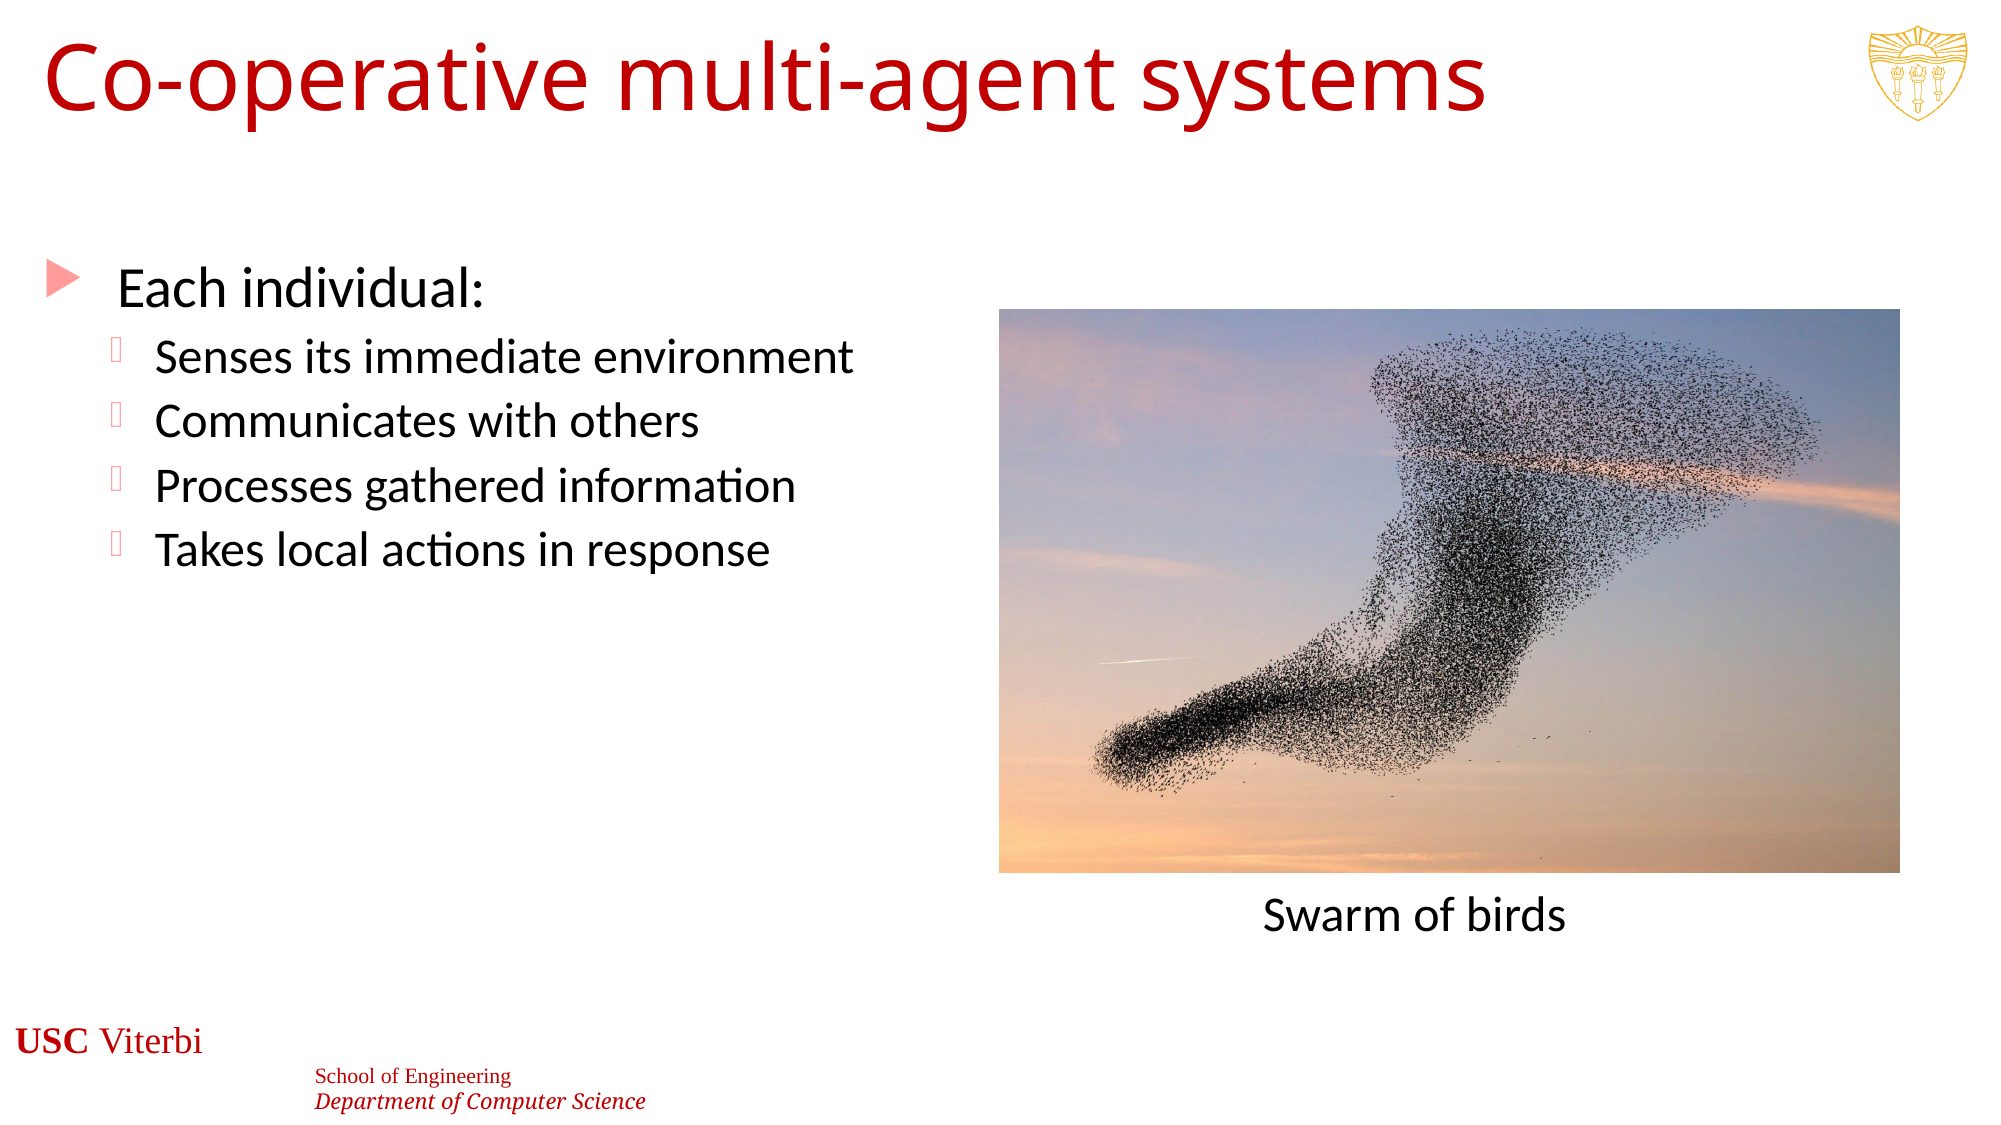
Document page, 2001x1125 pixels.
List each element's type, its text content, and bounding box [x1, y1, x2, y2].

title Co-operative multi-agent systems [27, 16, 1819, 145]
text_box Swarm of birds [1248, 873, 1582, 949]
picture [1836, 11, 2000, 135]
picture [999, 309, 1900, 873]
list Each individual: Senses its immediate environment Communicates with others Processes gathered information Takes local actions in response [27, 249, 1947, 933]
